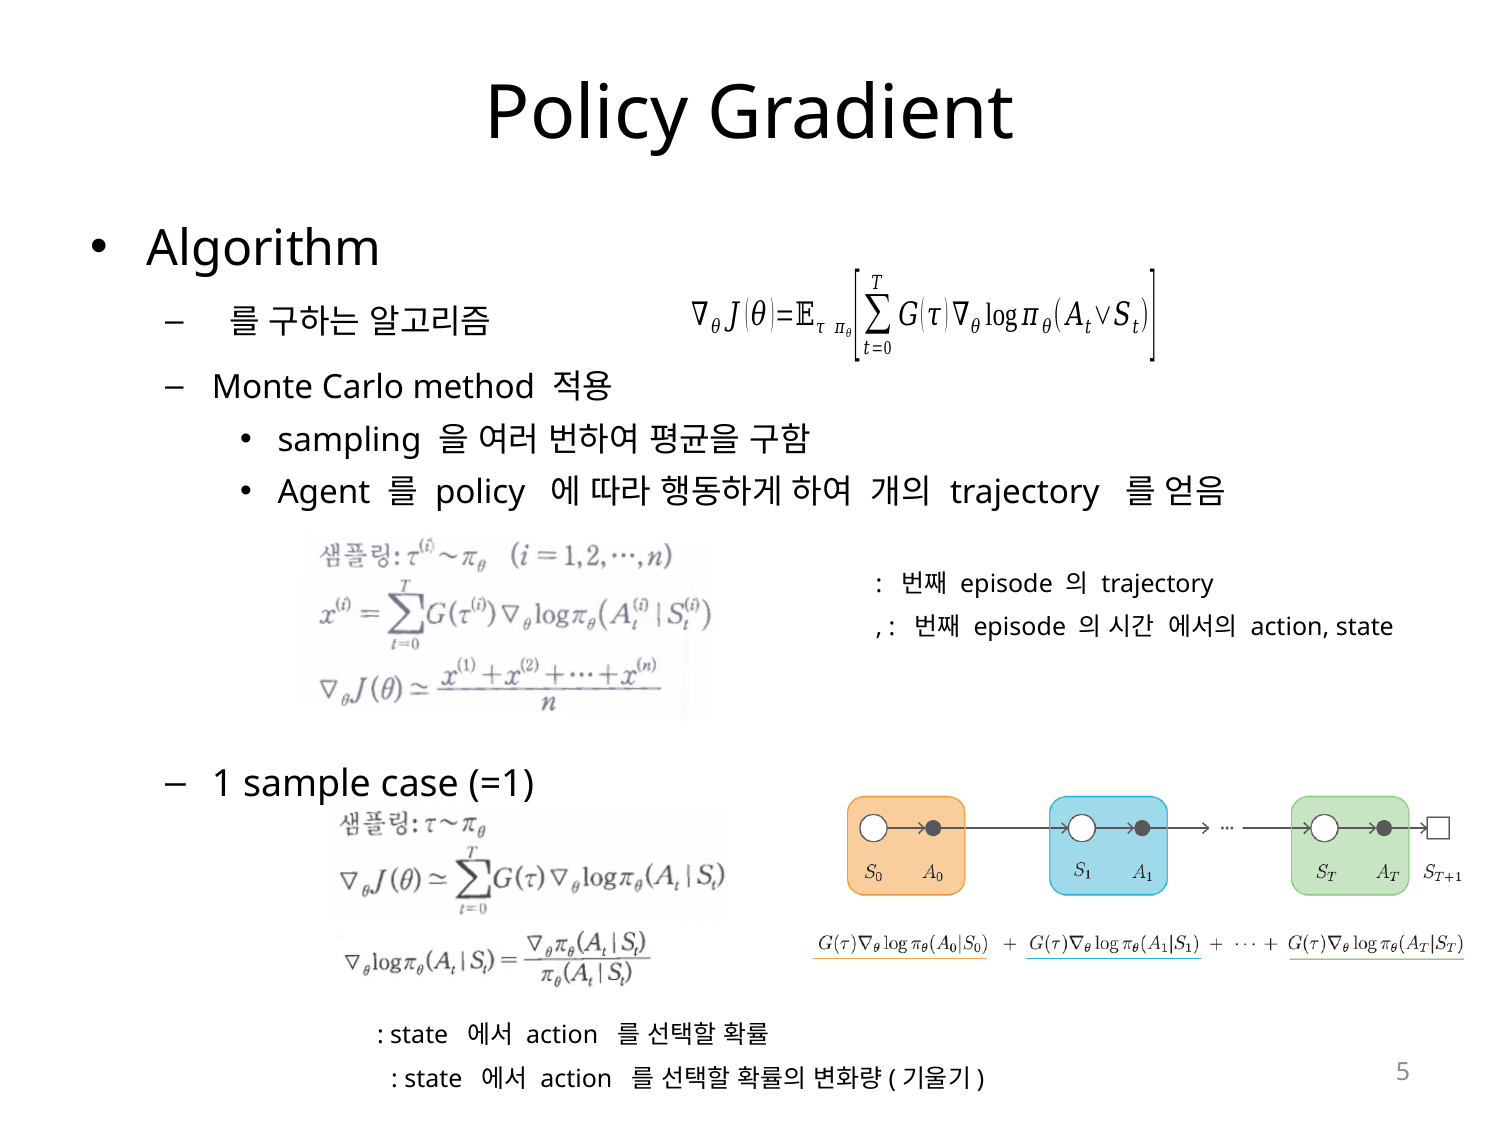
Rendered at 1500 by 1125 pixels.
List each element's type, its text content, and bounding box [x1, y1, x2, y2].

picture [796, 786, 1470, 968]
slide_number 5 [1074, 1042, 1425, 1103]
picture [336, 931, 652, 991]
picture [298, 531, 717, 721]
picture [325, 801, 728, 925]
title Policy Gradient [75, 45, 1425, 173]
